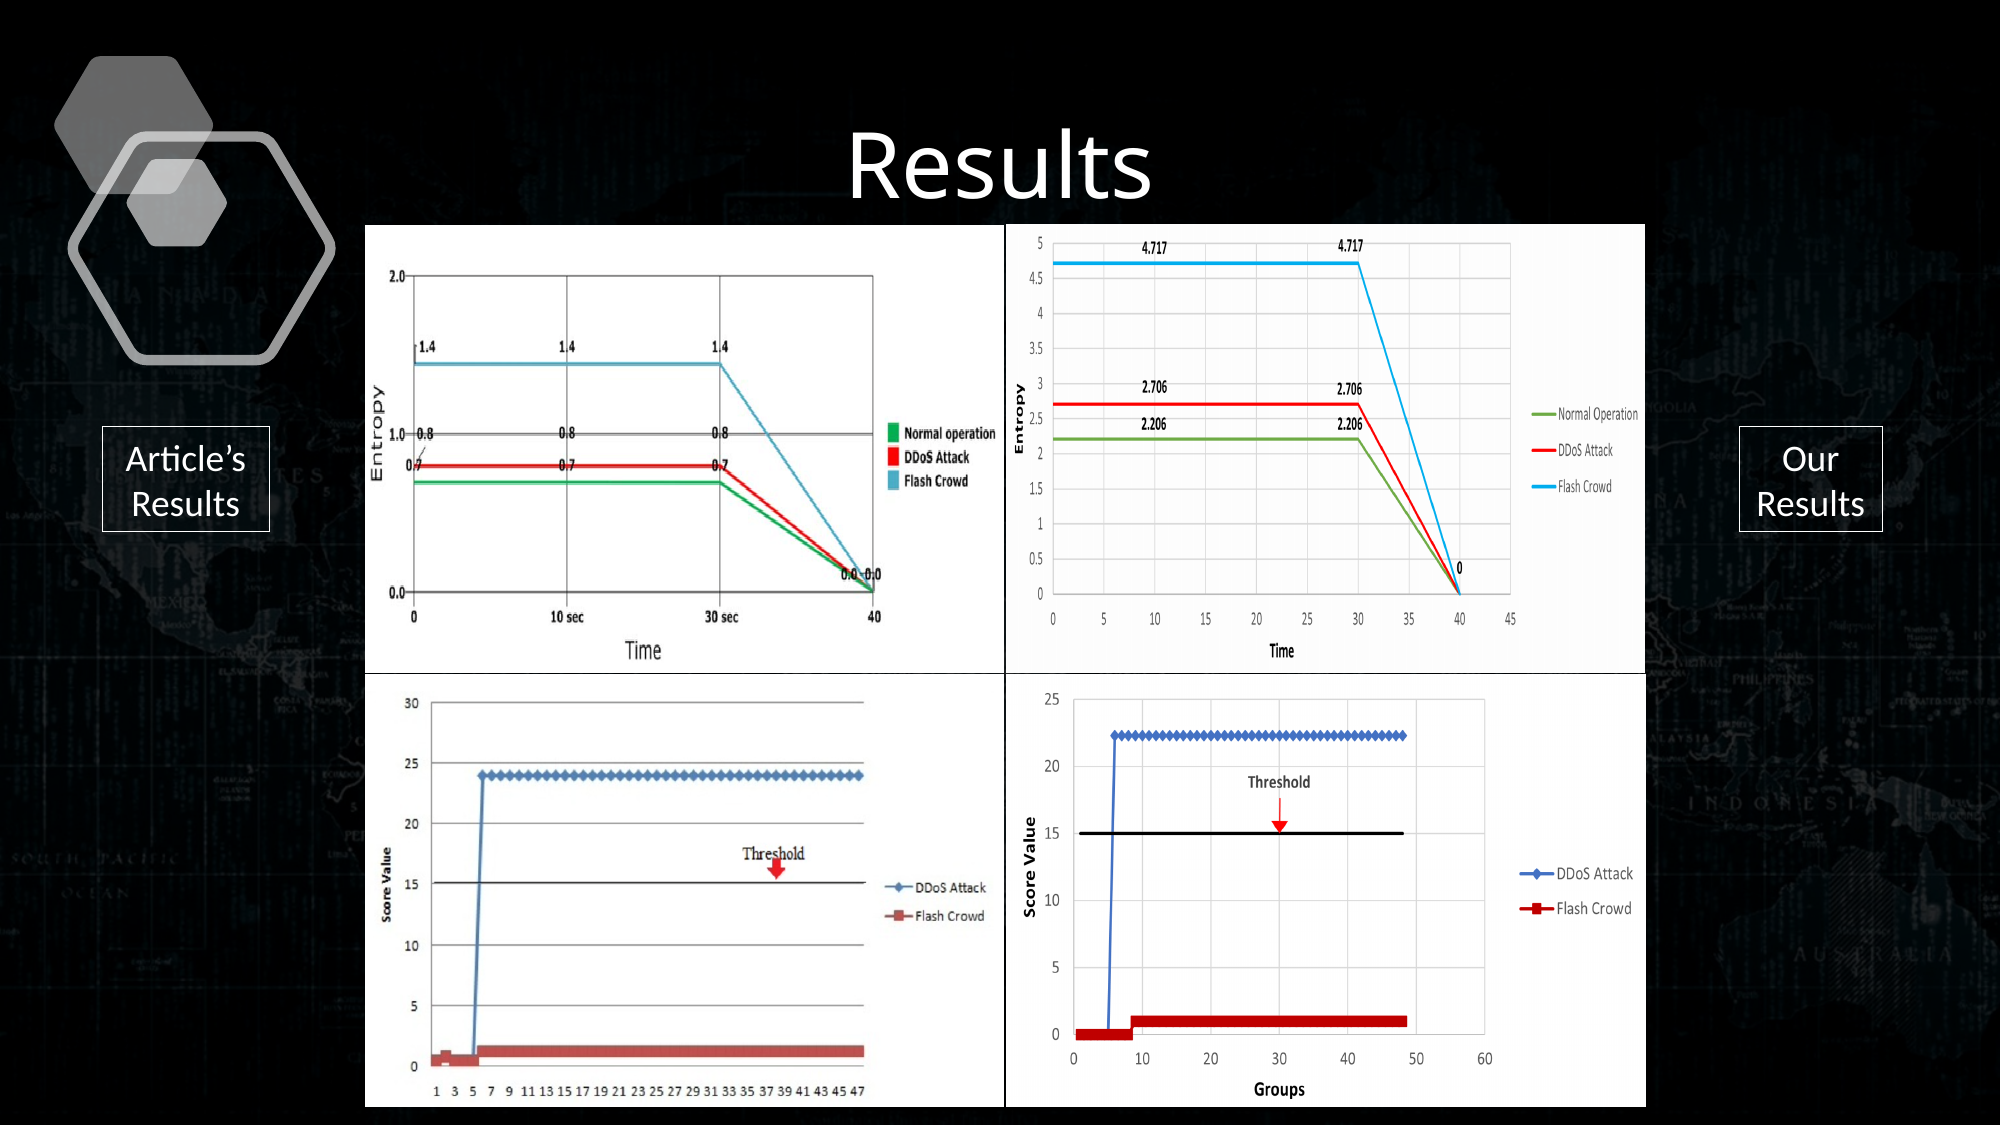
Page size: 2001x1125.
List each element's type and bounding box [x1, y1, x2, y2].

picture [0, 0, 2000, 1125]
text_box [53, 56, 332, 361]
text_box [365, 224, 1646, 1107]
